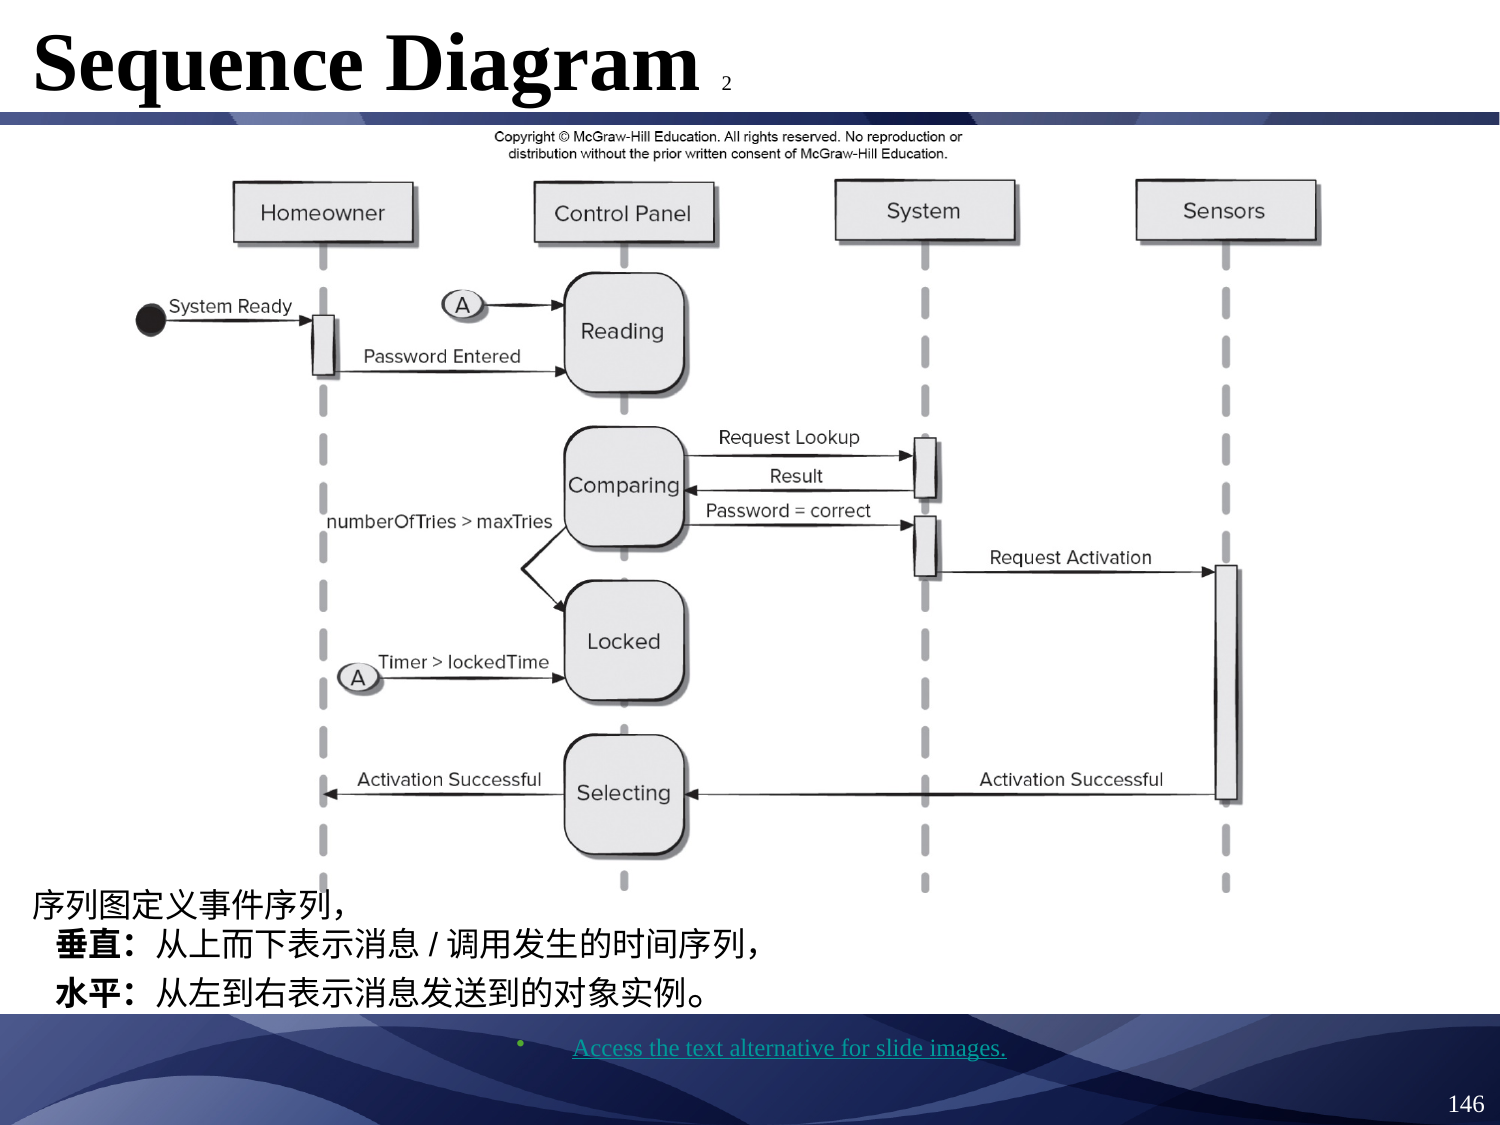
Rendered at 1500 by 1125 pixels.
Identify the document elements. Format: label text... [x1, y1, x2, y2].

text_box 序列图定义事件序列， 垂直：从上而下表示消息/调用发生的时间序列， 水平：从左到右表示消息发送到的对象实例。 [17, 876, 1022, 1021]
picture [135, 131, 1323, 893]
title Sequence Diagram 2 [17, 1, 1406, 114]
picture [0, 1014, 1500, 1125]
picture [0, 112, 1500, 125]
slide_number 146 [1187, 1087, 1500, 1125]
list Access the text alternative for slide images. [470, 1027, 1053, 1069]
